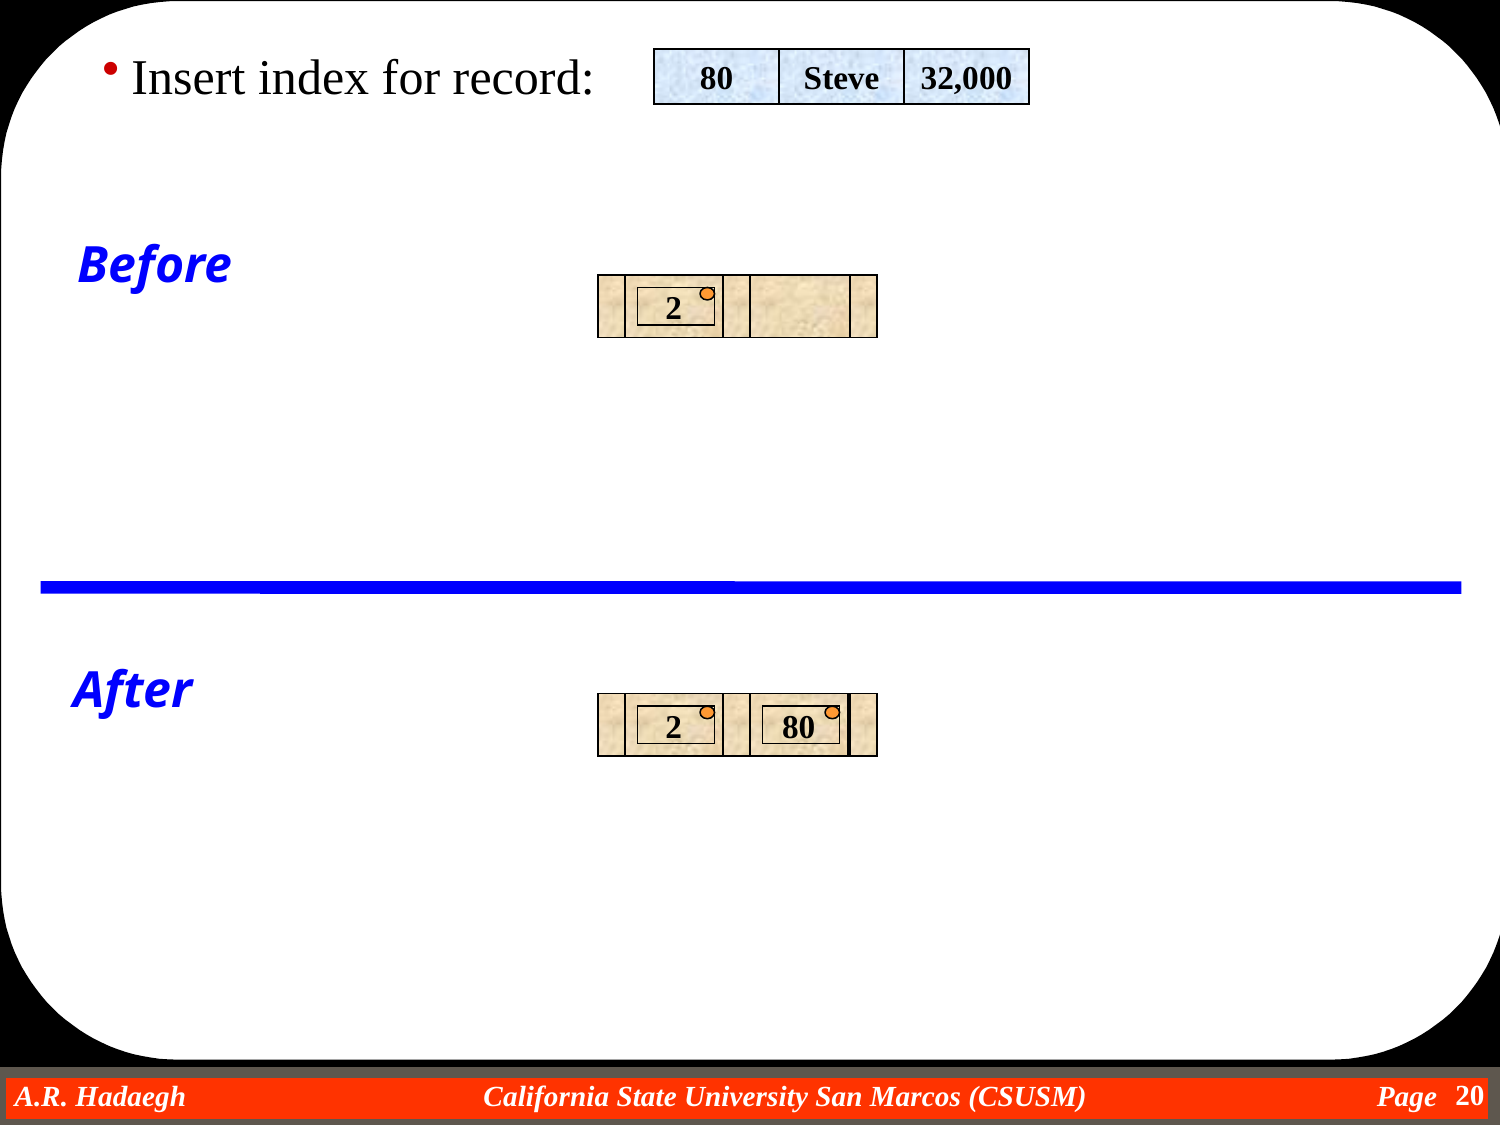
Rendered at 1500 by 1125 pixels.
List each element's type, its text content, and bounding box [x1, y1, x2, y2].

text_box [653, 48, 1030, 105]
text_box After [58, 649, 208, 725]
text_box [597, 274, 878, 338]
text_box Before [63, 224, 248, 300]
text_box Insert index for record: [87, 36, 623, 112]
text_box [597, 693, 878, 757]
slide_number 20 [1387, 1068, 1500, 1125]
